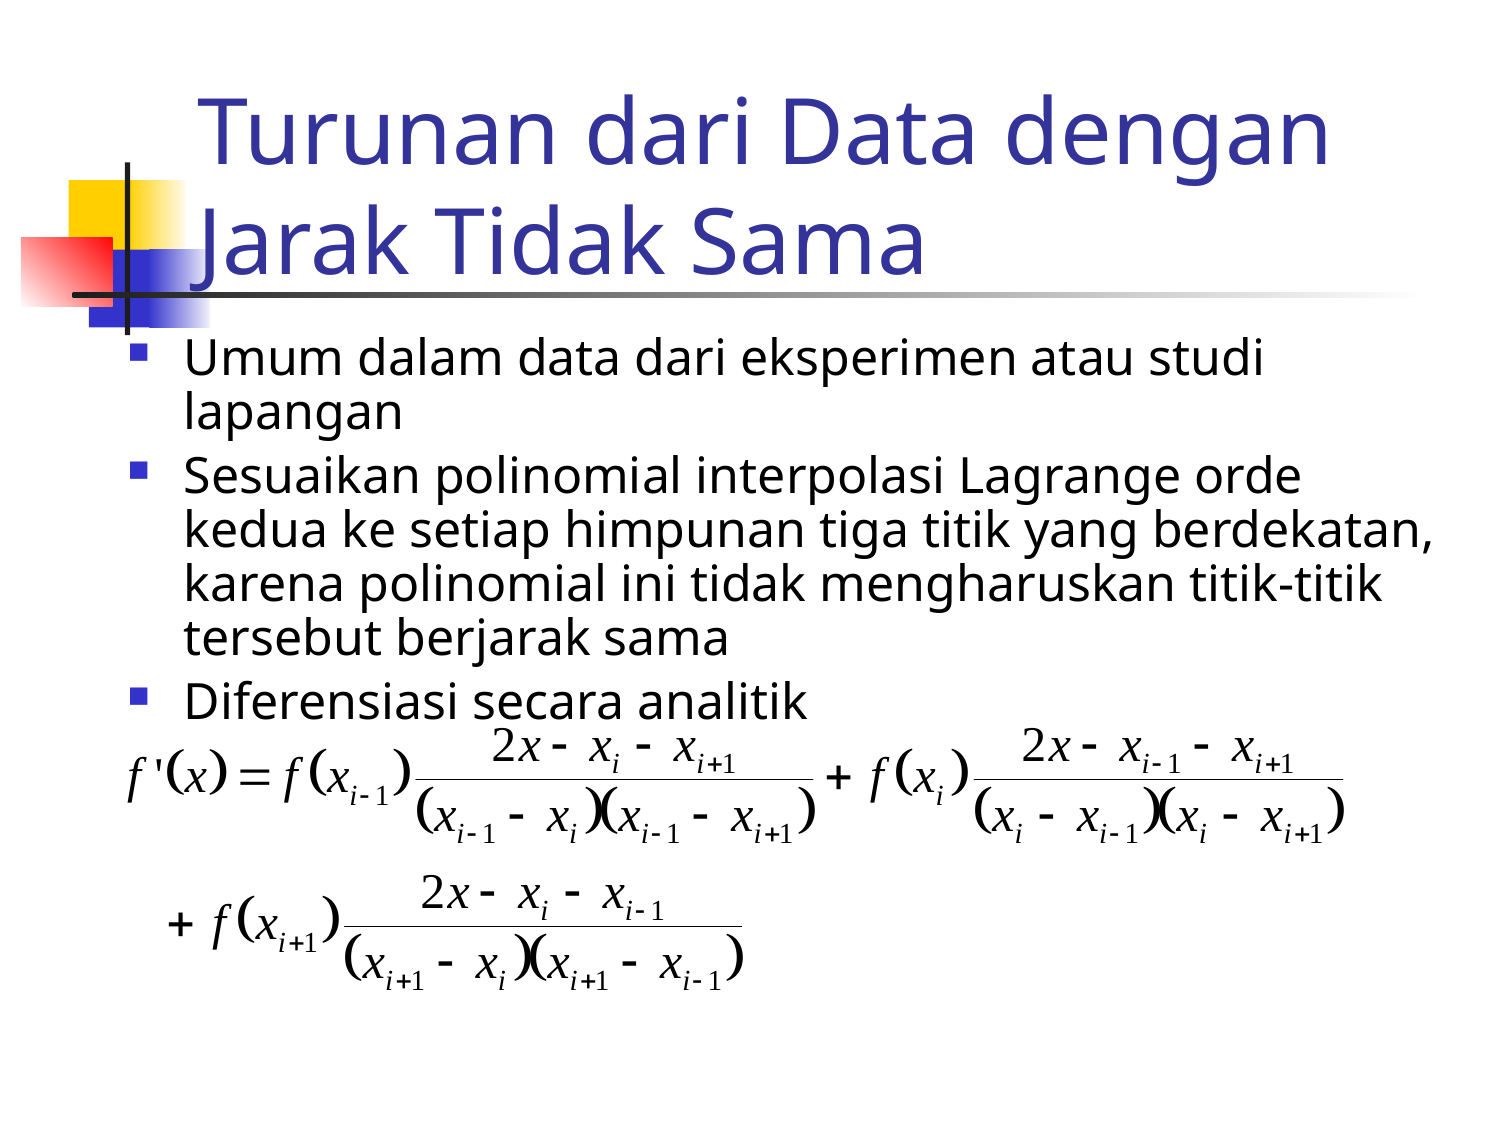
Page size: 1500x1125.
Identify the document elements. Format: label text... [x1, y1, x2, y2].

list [115, 718, 1476, 1042]
list Umum dalam data dari eksperimen atau studi lapangan Sesuaikan polinomial interpolasi Lagrange orde kedua ke setiap himpunan tiga titik yang berdekatan, karena polinomial ini tidak mengharuskan titik-titik tersebut berjarak sama Diferensiasi secara analitik [112, 324, 1458, 694]
title Turunan dari Data dengan Jarak Tidak Sama [182, 112, 1458, 300]
